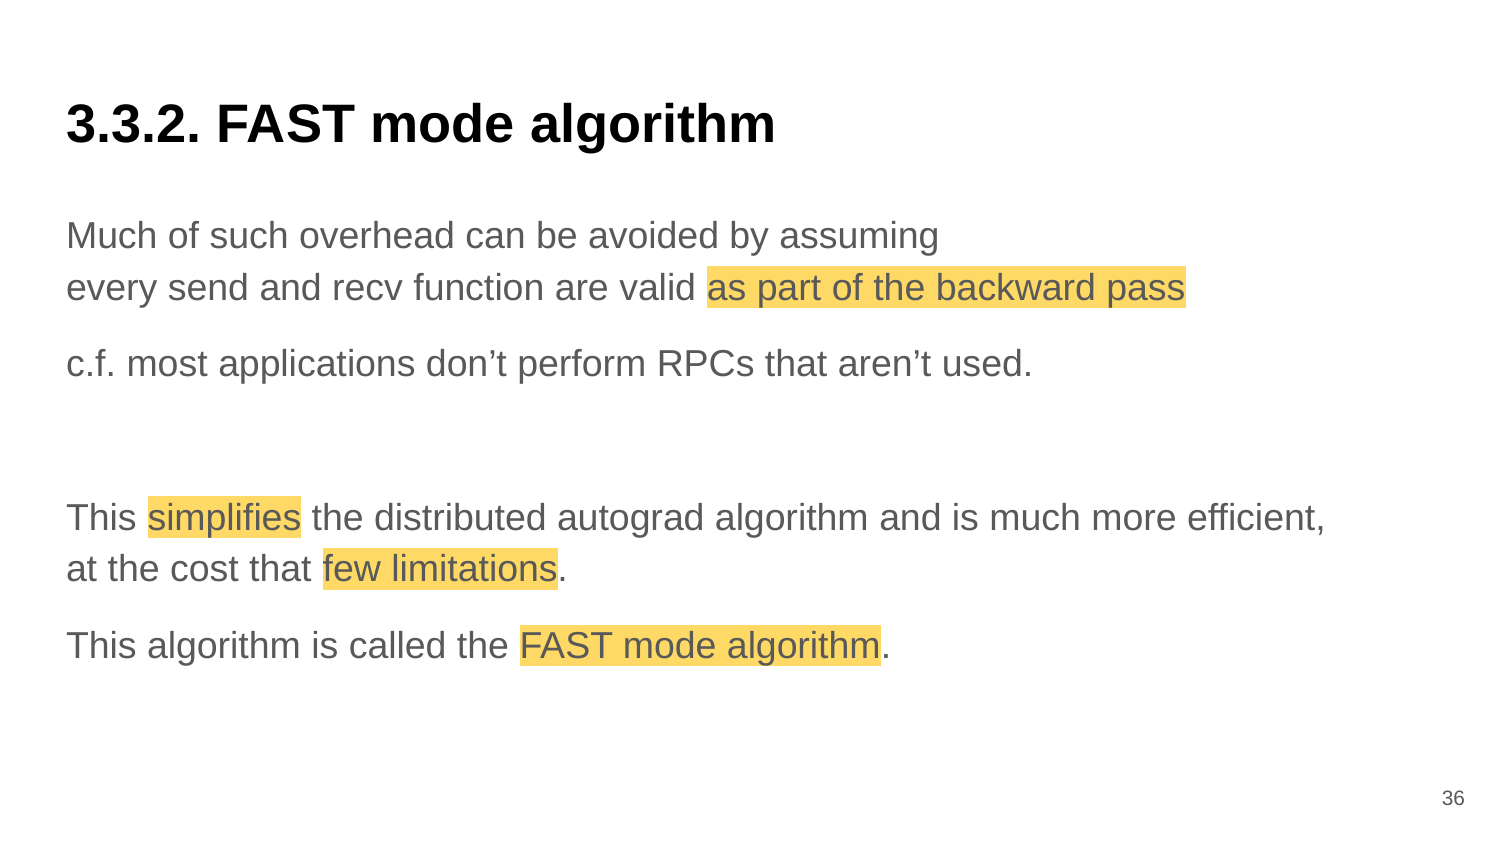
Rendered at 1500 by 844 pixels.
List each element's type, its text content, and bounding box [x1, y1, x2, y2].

title 3.3.2. FAST mode algorithm [51, 72, 1449, 167]
list Much of such overhead can be avoided by assuming every send and recv function are valid as part of the backward pass c.f. most applications don’t perform RPCs that aren’t used. This simplifies the distributed autograd algorithm and is much more efficient, at the cost that few limitations. This algorithm is called the FAST mode algorithm. [51, 189, 1449, 750]
slide_number ‹#› [1389, 764, 1480, 830]
